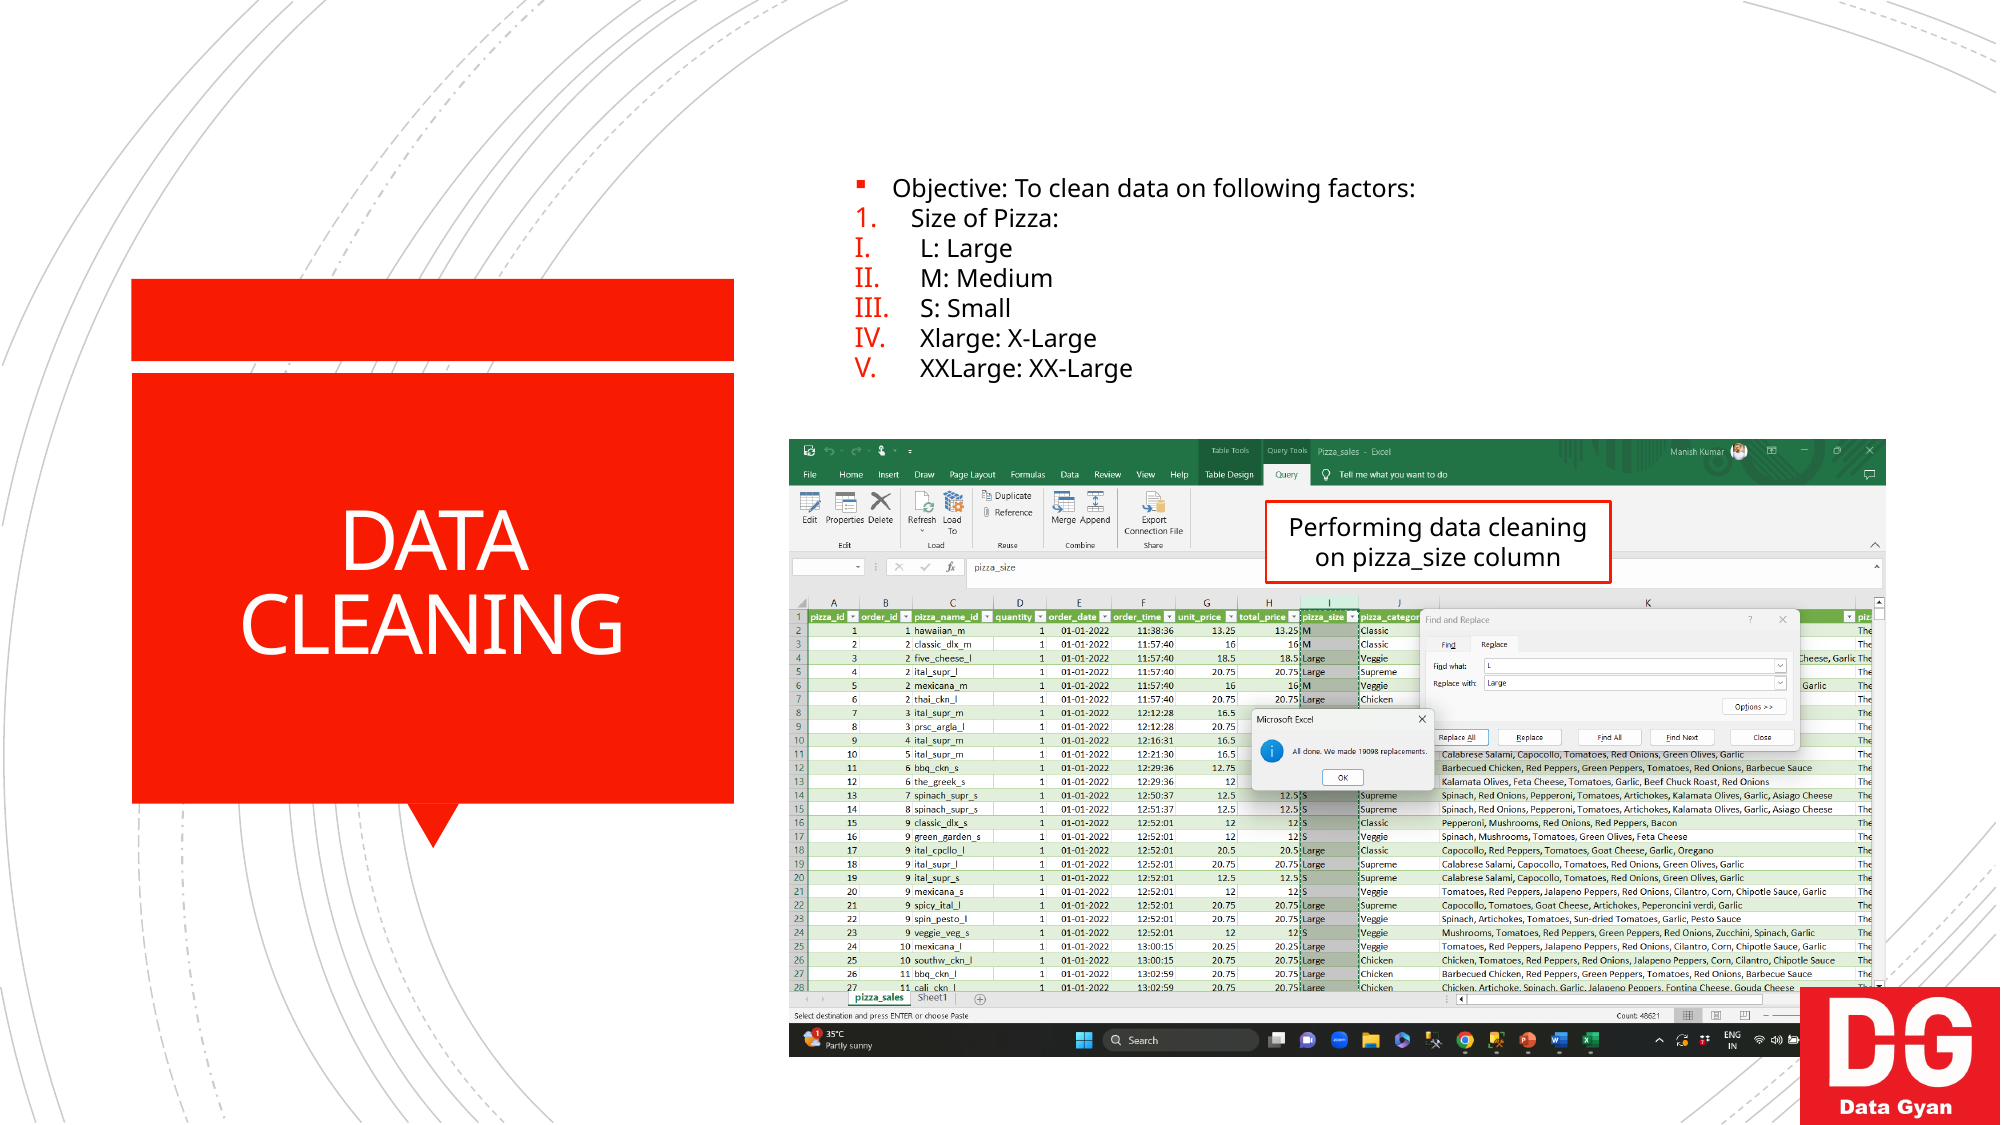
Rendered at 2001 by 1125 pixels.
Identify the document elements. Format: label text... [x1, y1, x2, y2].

list Objective: To clean data on following factors: Size of Pizza: L: Large M: Medium S: Small Xlarge: X-Large XXLarge: XX-Large [839, 131, 1871, 439]
title DATA CLEANING [145, 385, 720, 789]
picture [789, 439, 2000, 1125]
